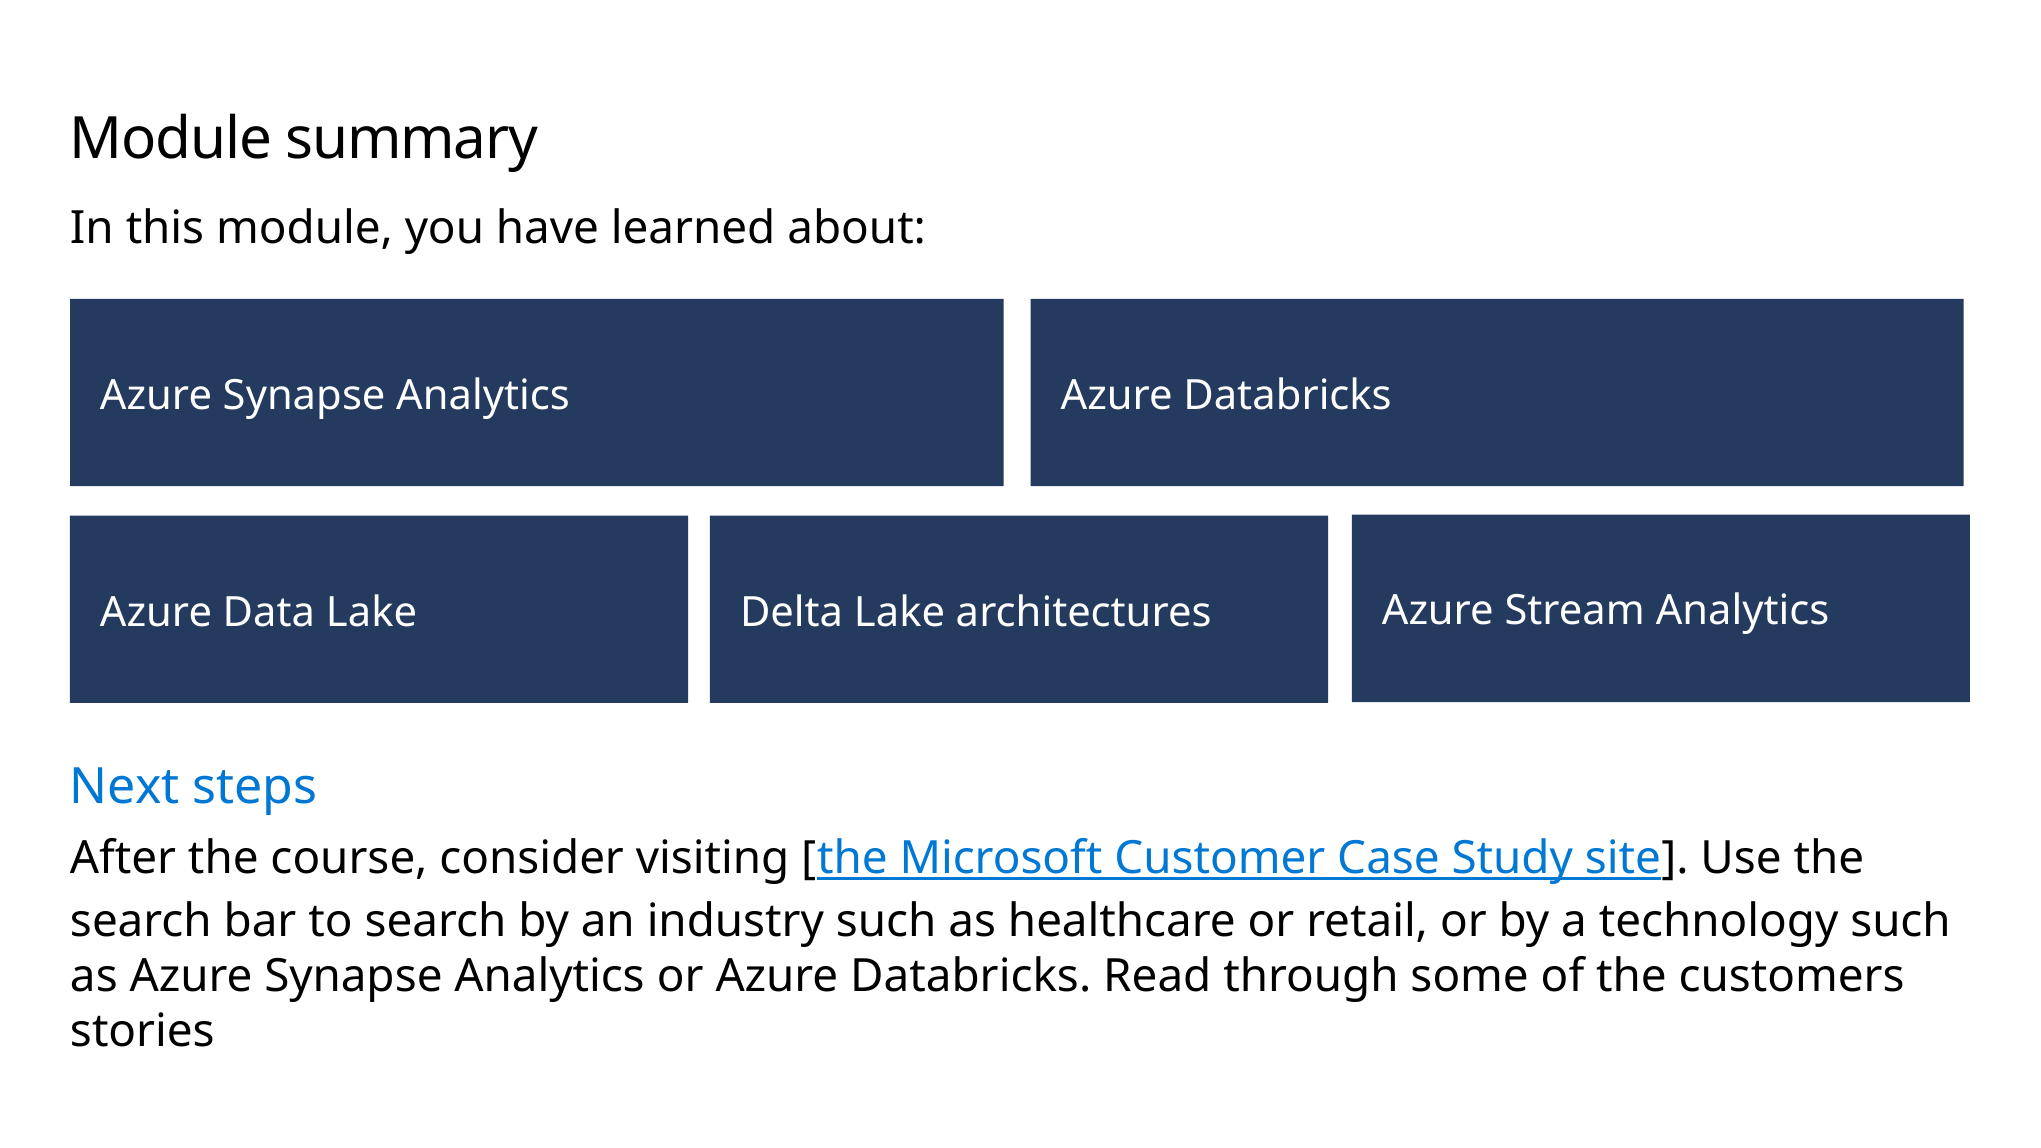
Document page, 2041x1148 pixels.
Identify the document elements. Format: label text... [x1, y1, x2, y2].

title Module summary [70, 103, 1969, 172]
text_box Delta Lake architectures [709, 515, 1329, 703]
text_box Azure Synapse Analytics [70, 298, 1004, 487]
text_box Azure Data Lake [69, 515, 689, 703]
text_box In this module, you have learned about: [70, 198, 1970, 254]
text_box Azure Stream Analytics [1351, 514, 1970, 703]
text_box Azure Databricks [1030, 298, 1964, 487]
text_box Next steps After the course, consider visiting [the Microsoft Customer Case Study site]. Use the search bar to search by an industry such as healthcare or retail, or by a technology such as Azure Synapse Analytics or Azure Databricks. Read through some of the customers stories [70, 753, 1970, 1056]
